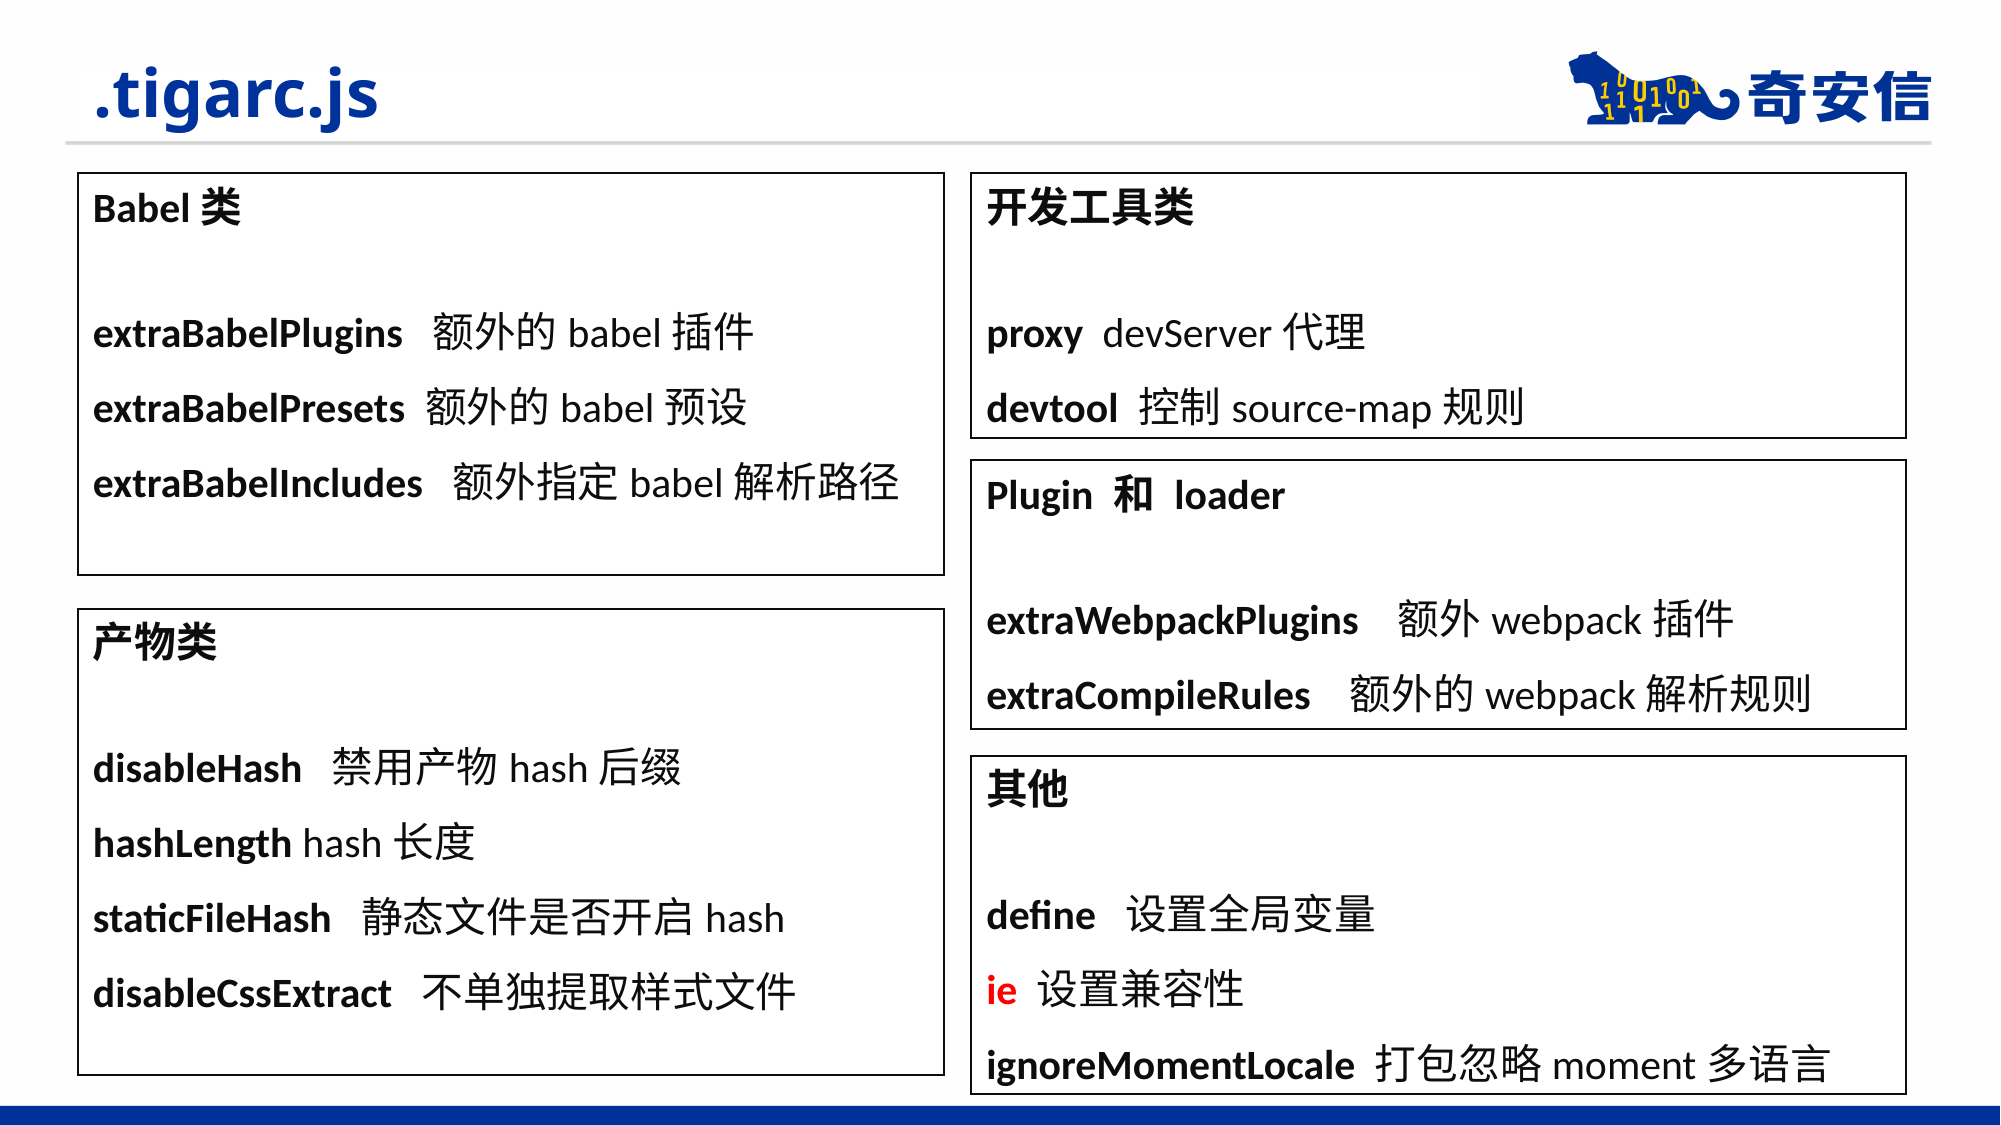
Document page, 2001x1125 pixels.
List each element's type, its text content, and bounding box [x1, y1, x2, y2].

text_box Plugin 和 loader extraWebpackPlugins 额外webpack插件 extraCompileRules 额外的webpack解析规则 [970, 459, 1907, 730]
text_box www.qianxin.com [1721, 1028, 1963, 1124]
text_box 其他 define 设置全局变量 ie 设置兼容性 ignoreMomentLocale 打包忽略moment多语言 [970, 755, 1907, 1095]
text_box 产物类 disableHash 禁用产物hash后缀 hashLength hash长度 staticFileHash 静态文件是否开启hash disableCssExtract 不单独提取样式文件 [77, 608, 945, 1076]
picture [0, 0, 2000, 1125]
title .tigarc.js [78, 68, 1481, 139]
text_box 开发工具类 proxy devServer代理 devtool 控制source-map规则 [970, 172, 1907, 439]
text_box Babel类 extraBabelPlugins 额外的babel插件 extraBabelPresets 额外的babel预设 extraBabelIncludes 额外指定babel解析路径 [77, 172, 945, 576]
